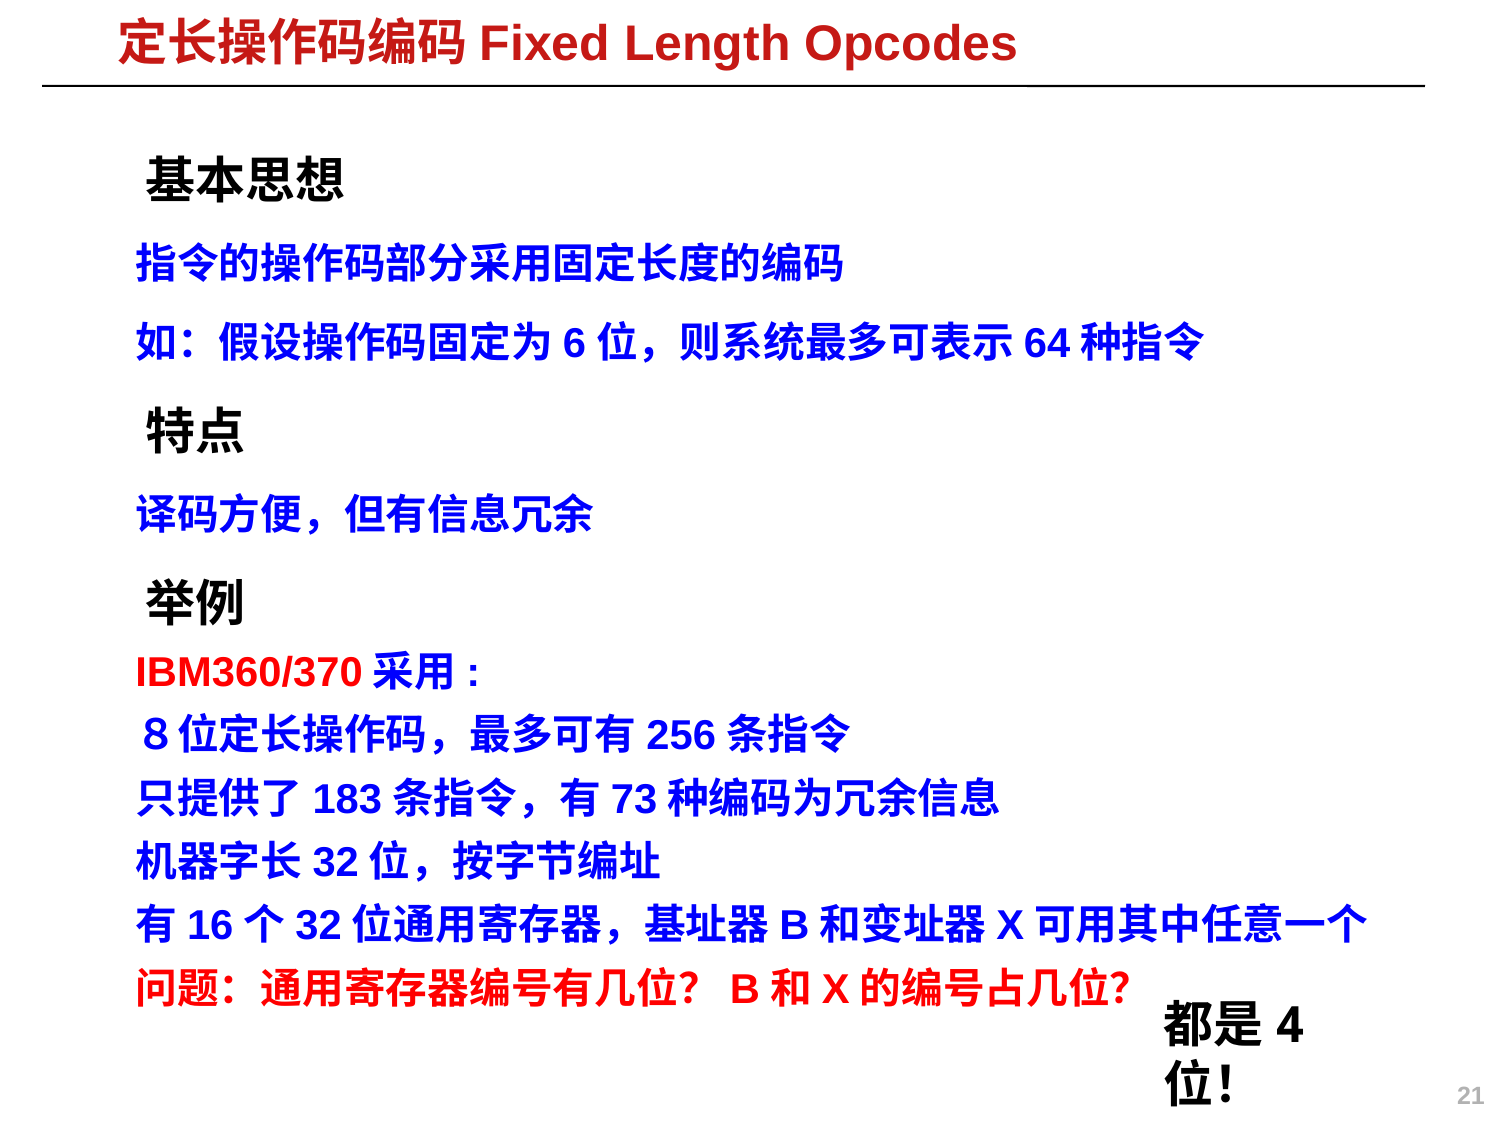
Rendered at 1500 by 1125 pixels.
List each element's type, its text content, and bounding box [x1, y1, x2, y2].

title 定长操作码编码Fixed Length Opcodes [107, 14, 1439, 75]
text_box 基本思想 指令的操作码部分采用固定长度的编码 如：假设操作码固定为6位，则系统最多可表示64种指令 特点 译码方便，但有信息冗余 举例 IBM360/370采用: ８位定长操作码，最多可有256条指令 只提供了183条指令，有73种编码为冗余信息 机器字长32位，按字节编址 有16个32位通用寄存器，基址器B和变址器X可用其中任意一个 问题：通用寄存器编号有几位？B和X的编号占几位？ [89, 135, 1409, 1016]
text_box 都是4位！ [1148, 985, 1420, 1120]
slide_number 21 [1162, 1065, 1500, 1125]
